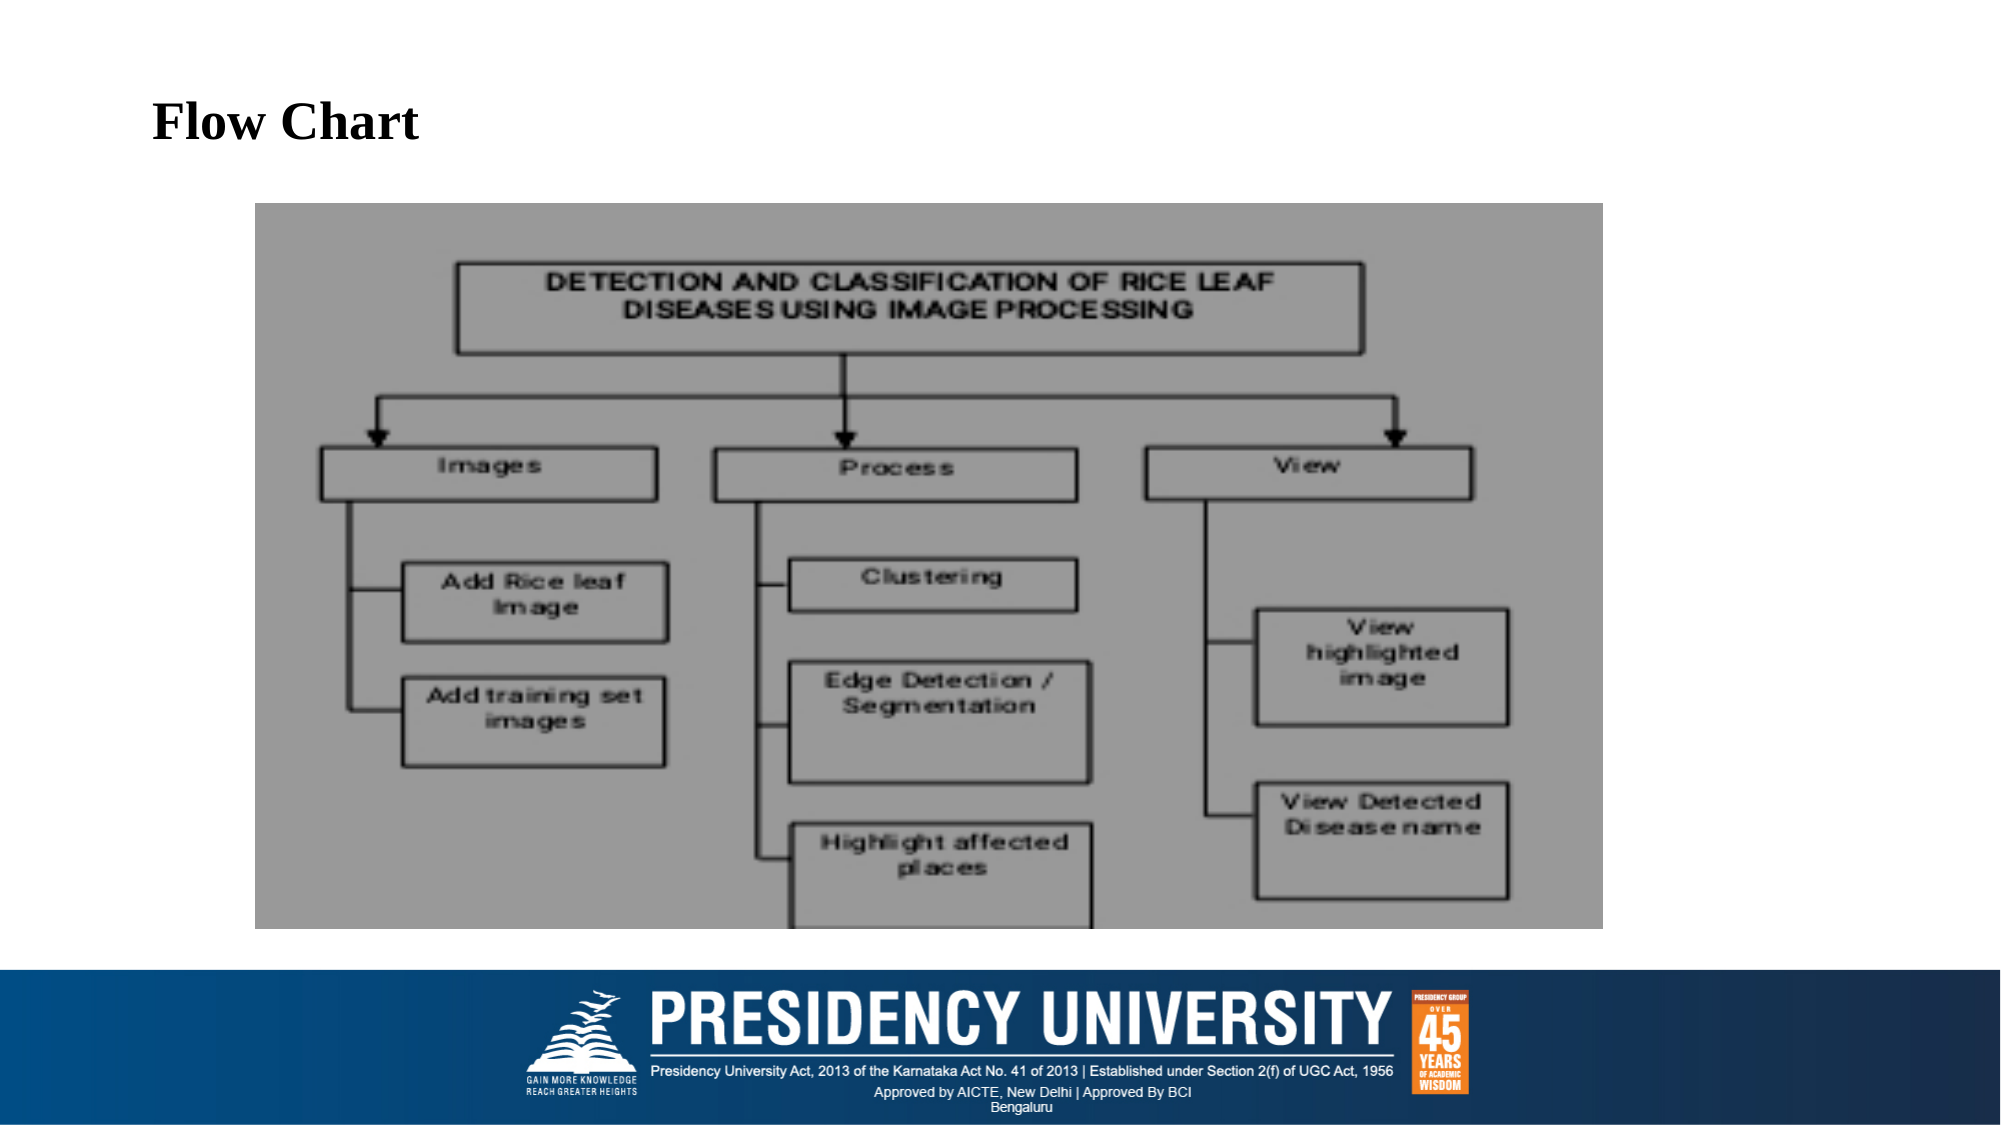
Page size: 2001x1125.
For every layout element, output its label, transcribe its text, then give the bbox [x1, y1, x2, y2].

picture [0, 0, 2001, 1125]
title Flow Chart [137, 51, 1863, 193]
list [137, 299, 1863, 1014]
